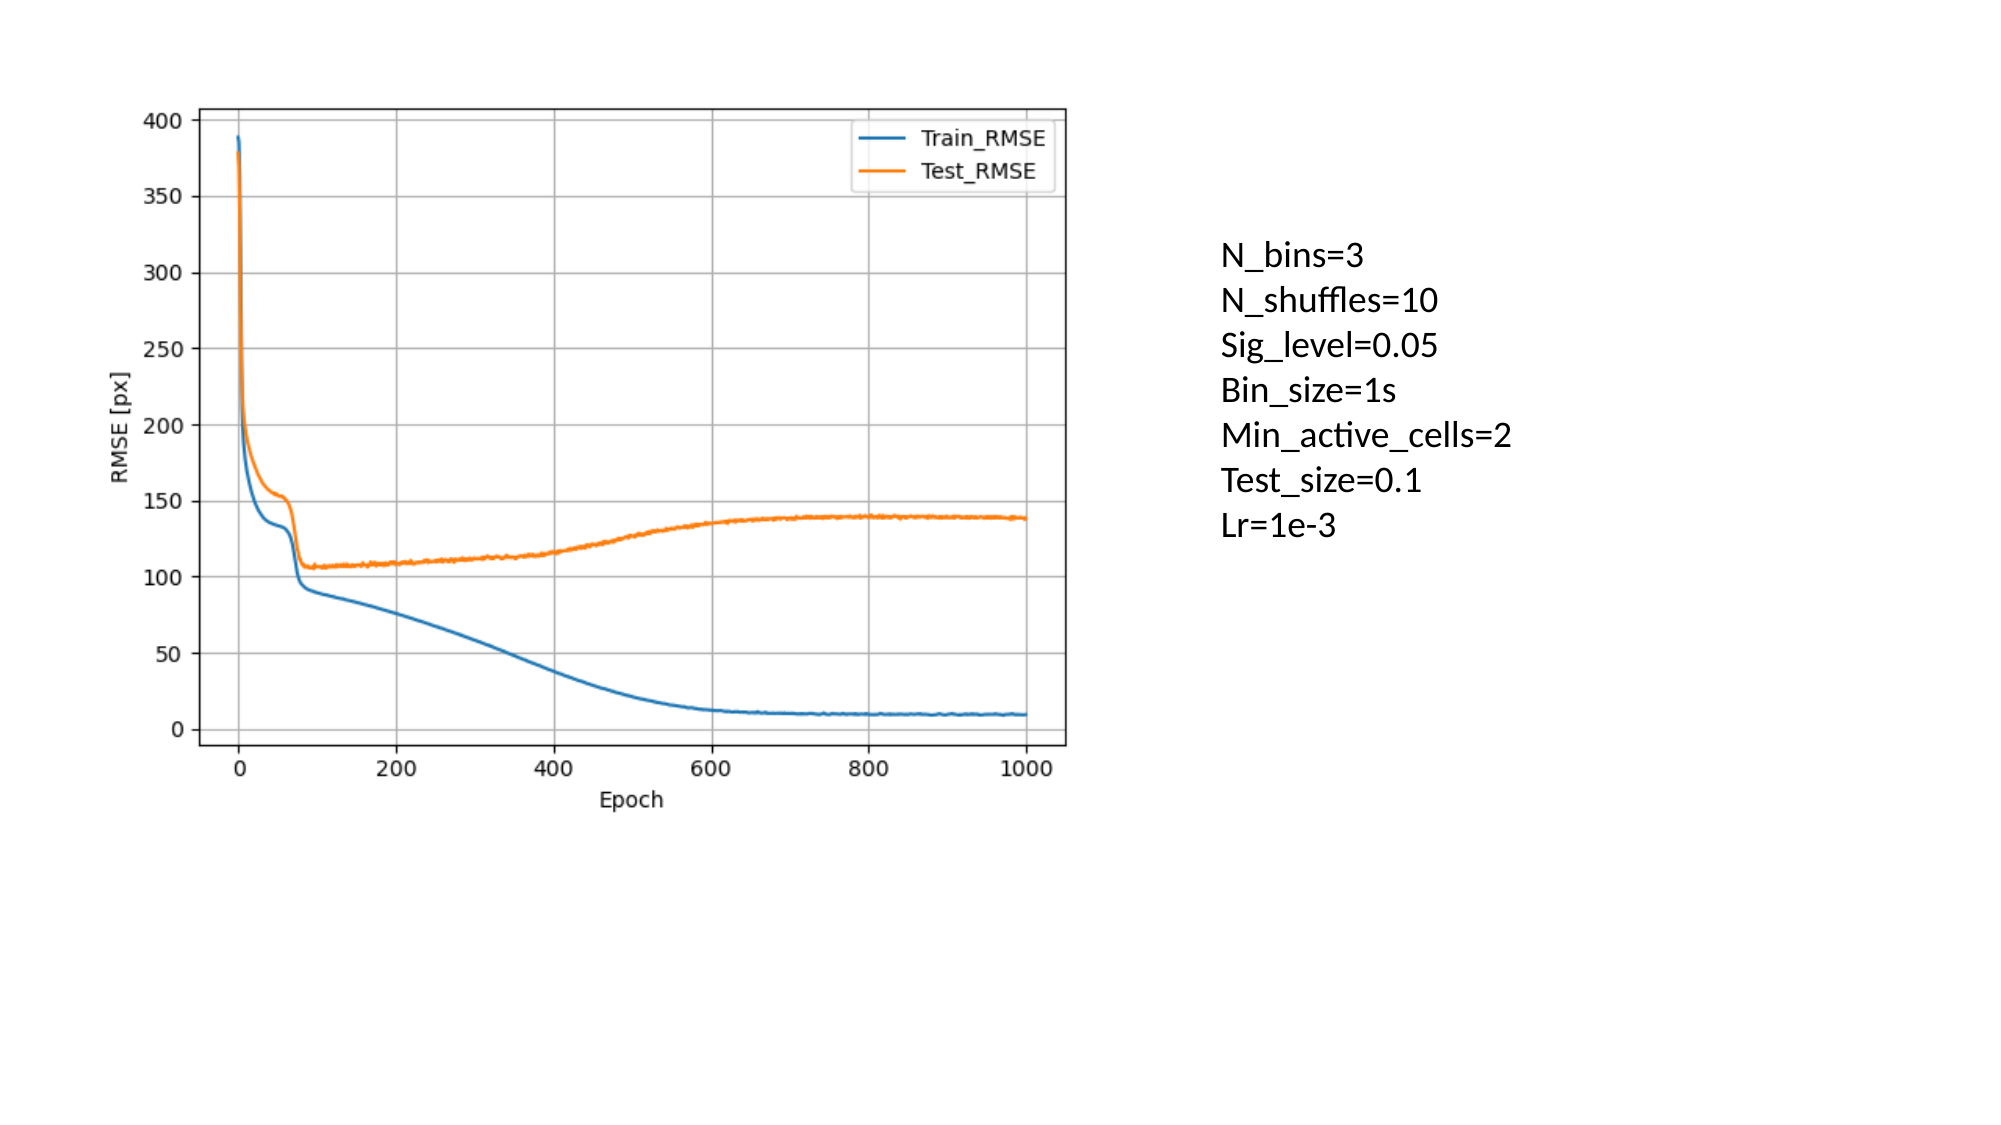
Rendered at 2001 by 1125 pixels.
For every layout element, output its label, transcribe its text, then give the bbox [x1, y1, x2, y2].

text_box N_bins=3 N_shuffles=10 Sig_level=0.05 Bin_size=1s Min_active_cells=2 Test_size=0.1 Lr=1e-3 [1206, 222, 1528, 553]
picture [96, 93, 1081, 828]
